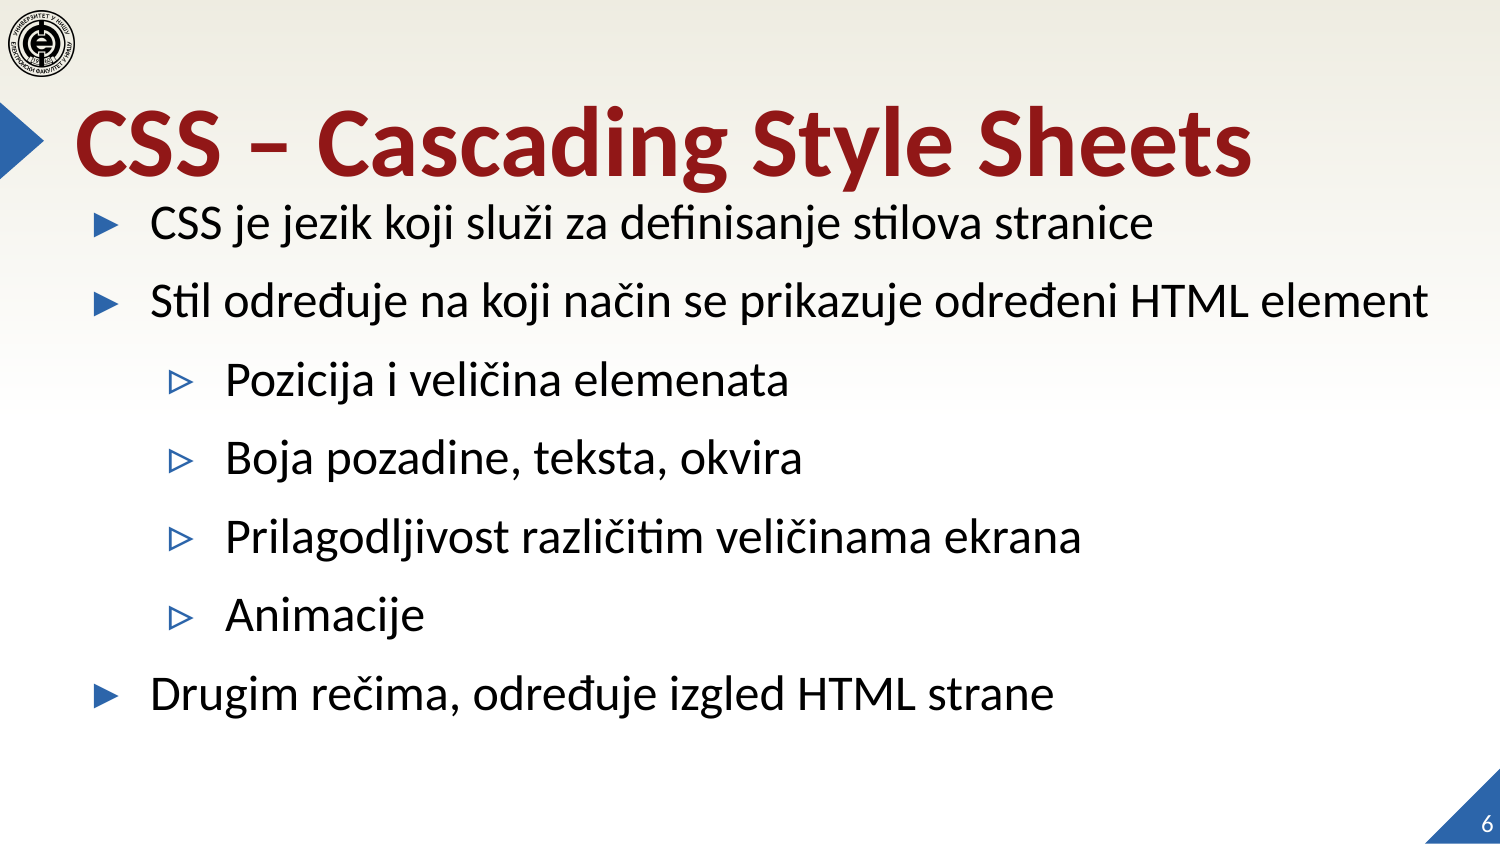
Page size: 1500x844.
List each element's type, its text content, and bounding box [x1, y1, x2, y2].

picture [8, 10, 75, 77]
list CSS je jezik koji služi za definisanje stilova stranice Stil određuje na koji način se prikazuje određeni HTML element Pozicija i veličina elemenata Boja pozadine, teksta, okvira Prilagodljivost različitim veličinama ekrana Animacije Drugim rečima, određuje izgled HTML strane [75, 183, 1461, 661]
title CSS – Cascading Style Sheets [75, 99, 1425, 183]
slide_number 6 [1418, 760, 1494, 838]
